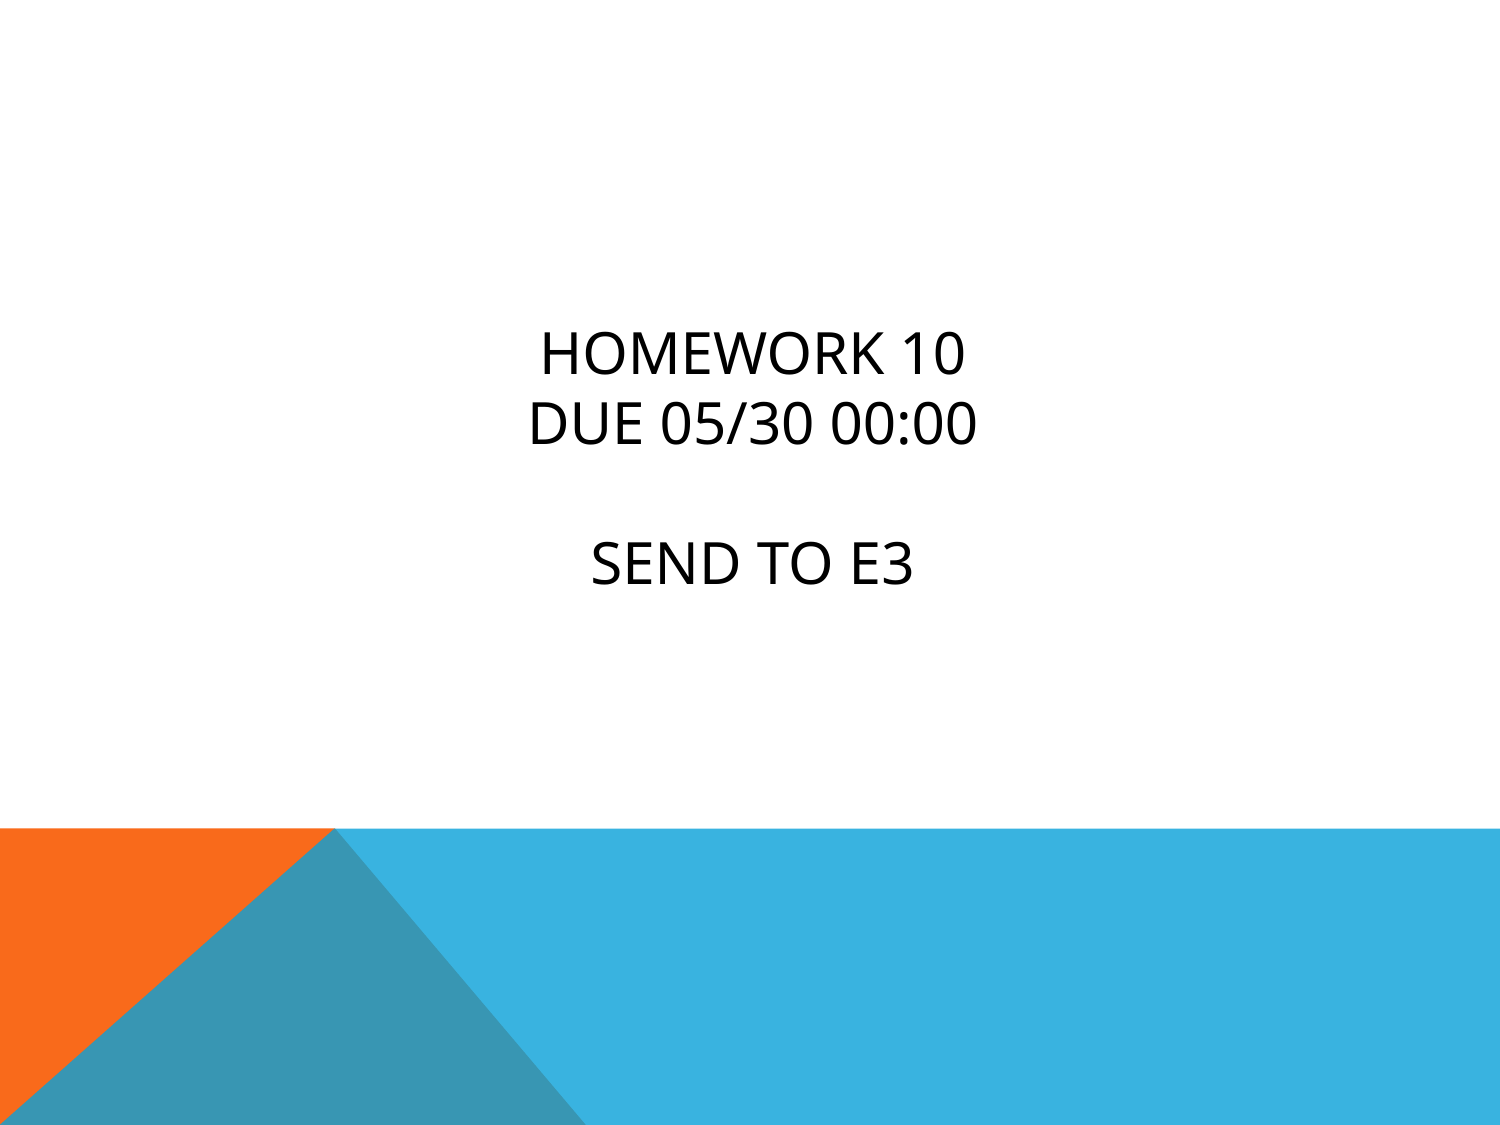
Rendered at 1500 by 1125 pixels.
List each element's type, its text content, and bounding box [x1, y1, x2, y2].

title HOMEWORK 10 Due 05/30 00:00 send to e3 [135, 160, 1370, 752]
